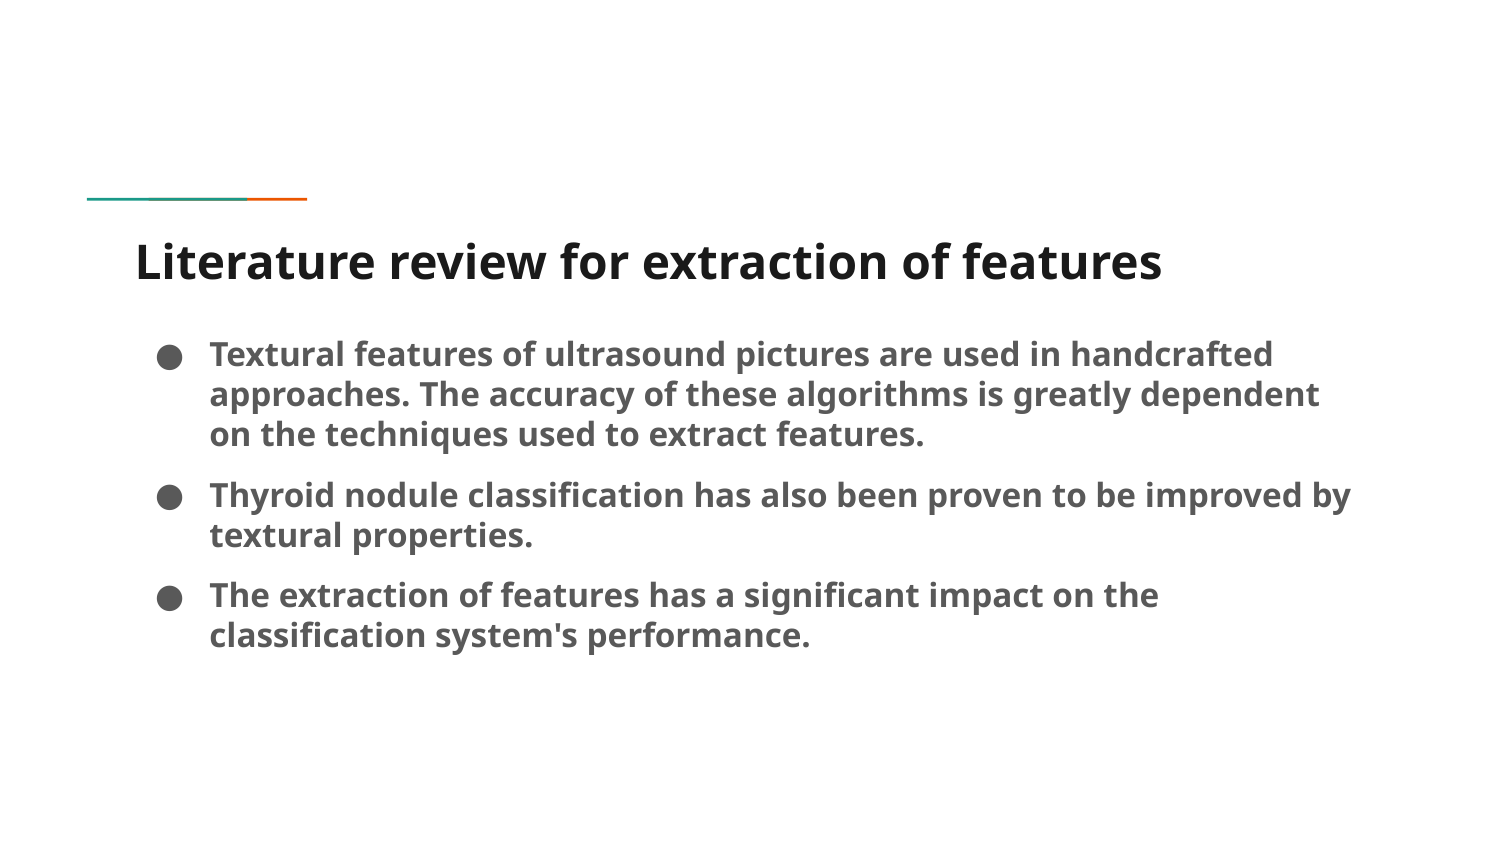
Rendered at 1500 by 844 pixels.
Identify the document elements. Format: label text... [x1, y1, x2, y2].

subtitle Textural features of ultrasound pictures are used in handcrafted approaches. The accuracy of these algorithms is greatly dependent on the techniques used to extract features. Thyroid nodule classification has also been proven to be improved by textural properties. The extraction of features has a significant impact on the classification system's performance. [119, 318, 1381, 725]
title Literature review for extraction of features [119, 216, 1381, 306]
